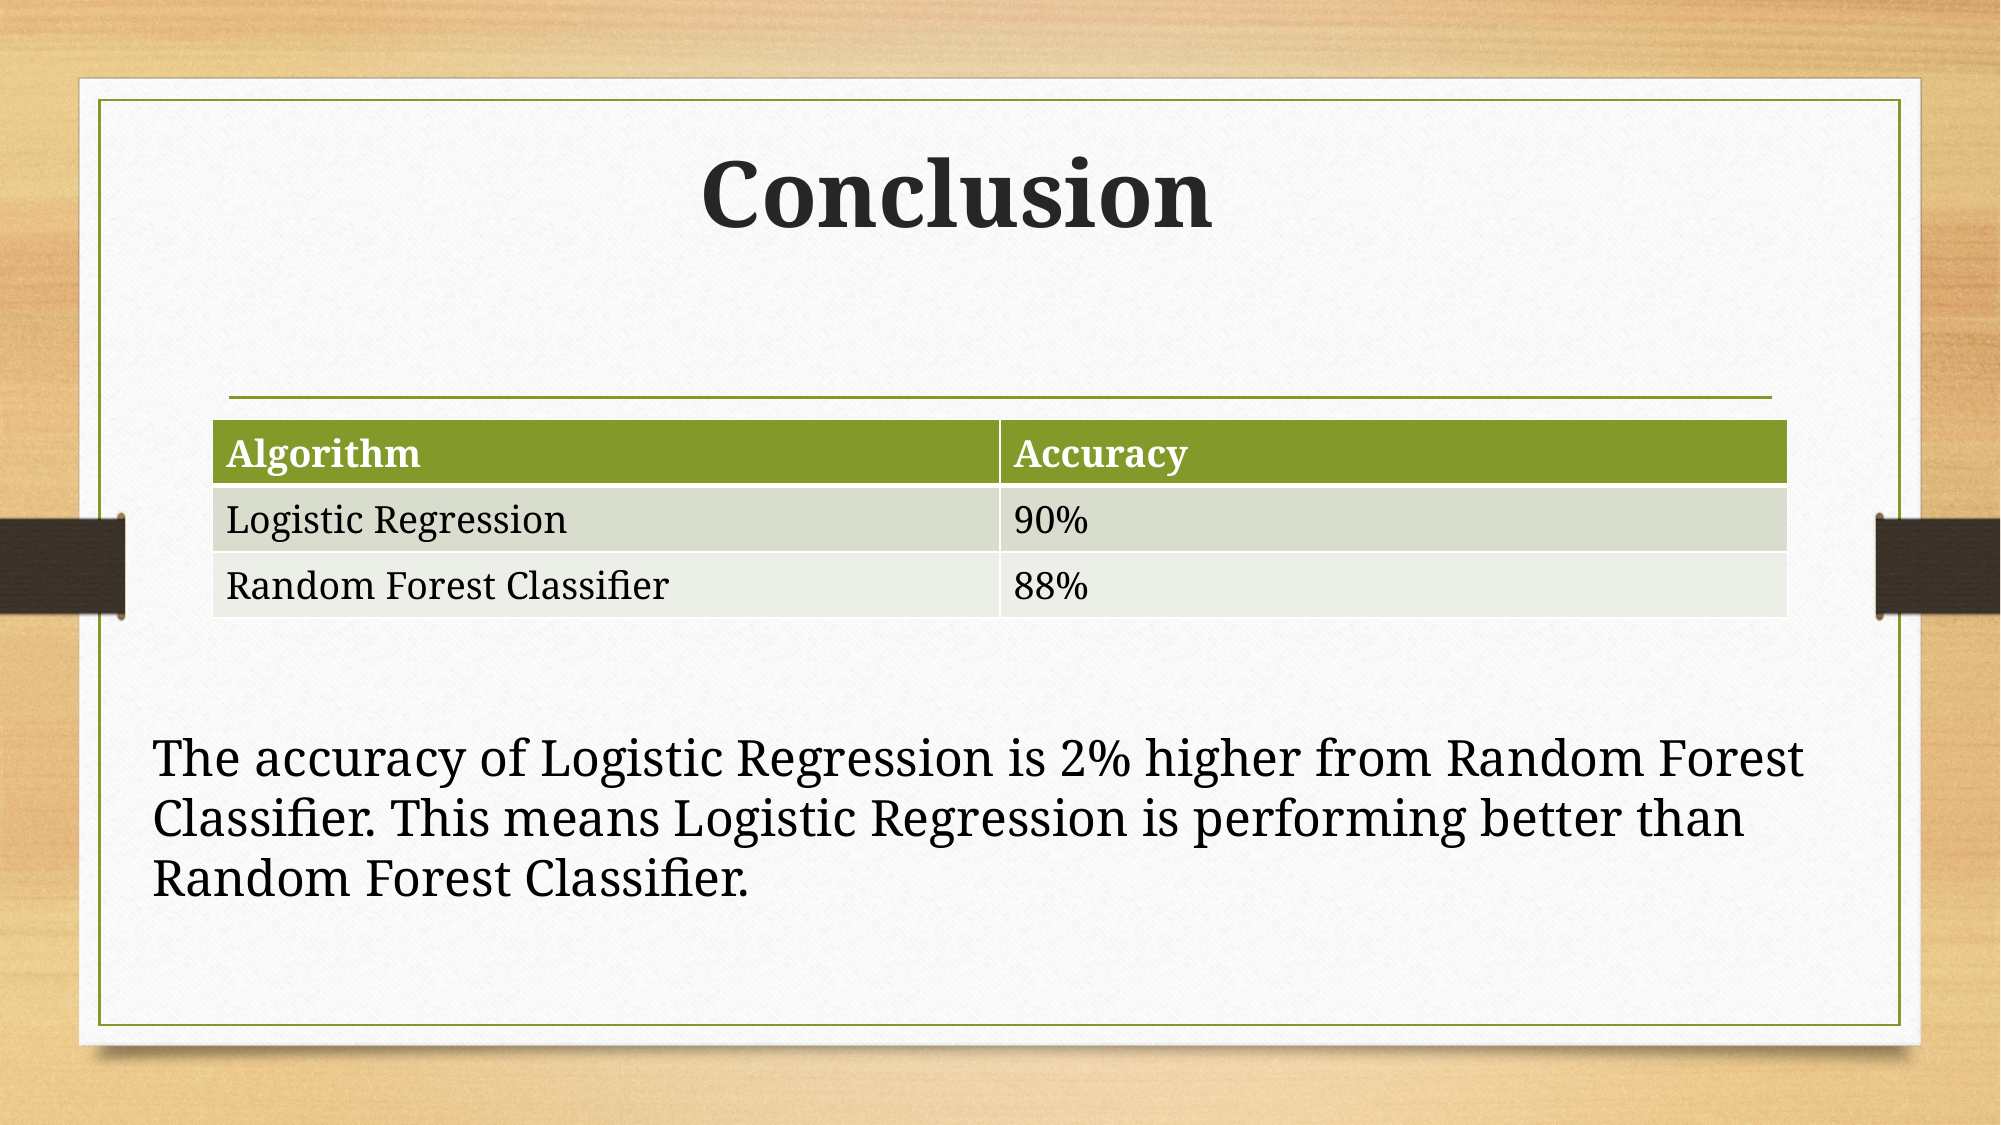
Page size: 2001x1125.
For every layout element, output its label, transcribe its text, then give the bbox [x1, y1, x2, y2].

table_cell 88% [1001, 553, 1787, 617]
picture [0, 0, 2001, 1125]
text_box The accuracy of Logistic Regression is 2% higher from Random Forest Classifier. This means Logistic Regression is performing better than Random Forest Classifier. [137, 658, 1845, 914]
table_header Accuracy [1001, 420, 1787, 483]
table_cell Logistic Regression [213, 488, 999, 551]
title Conclusion [137, 82, 1863, 300]
table_header Algorithm [213, 420, 999, 483]
table_cell Random Forest Classifier [213, 553, 999, 617]
table_cell 90% [1001, 488, 1787, 551]
